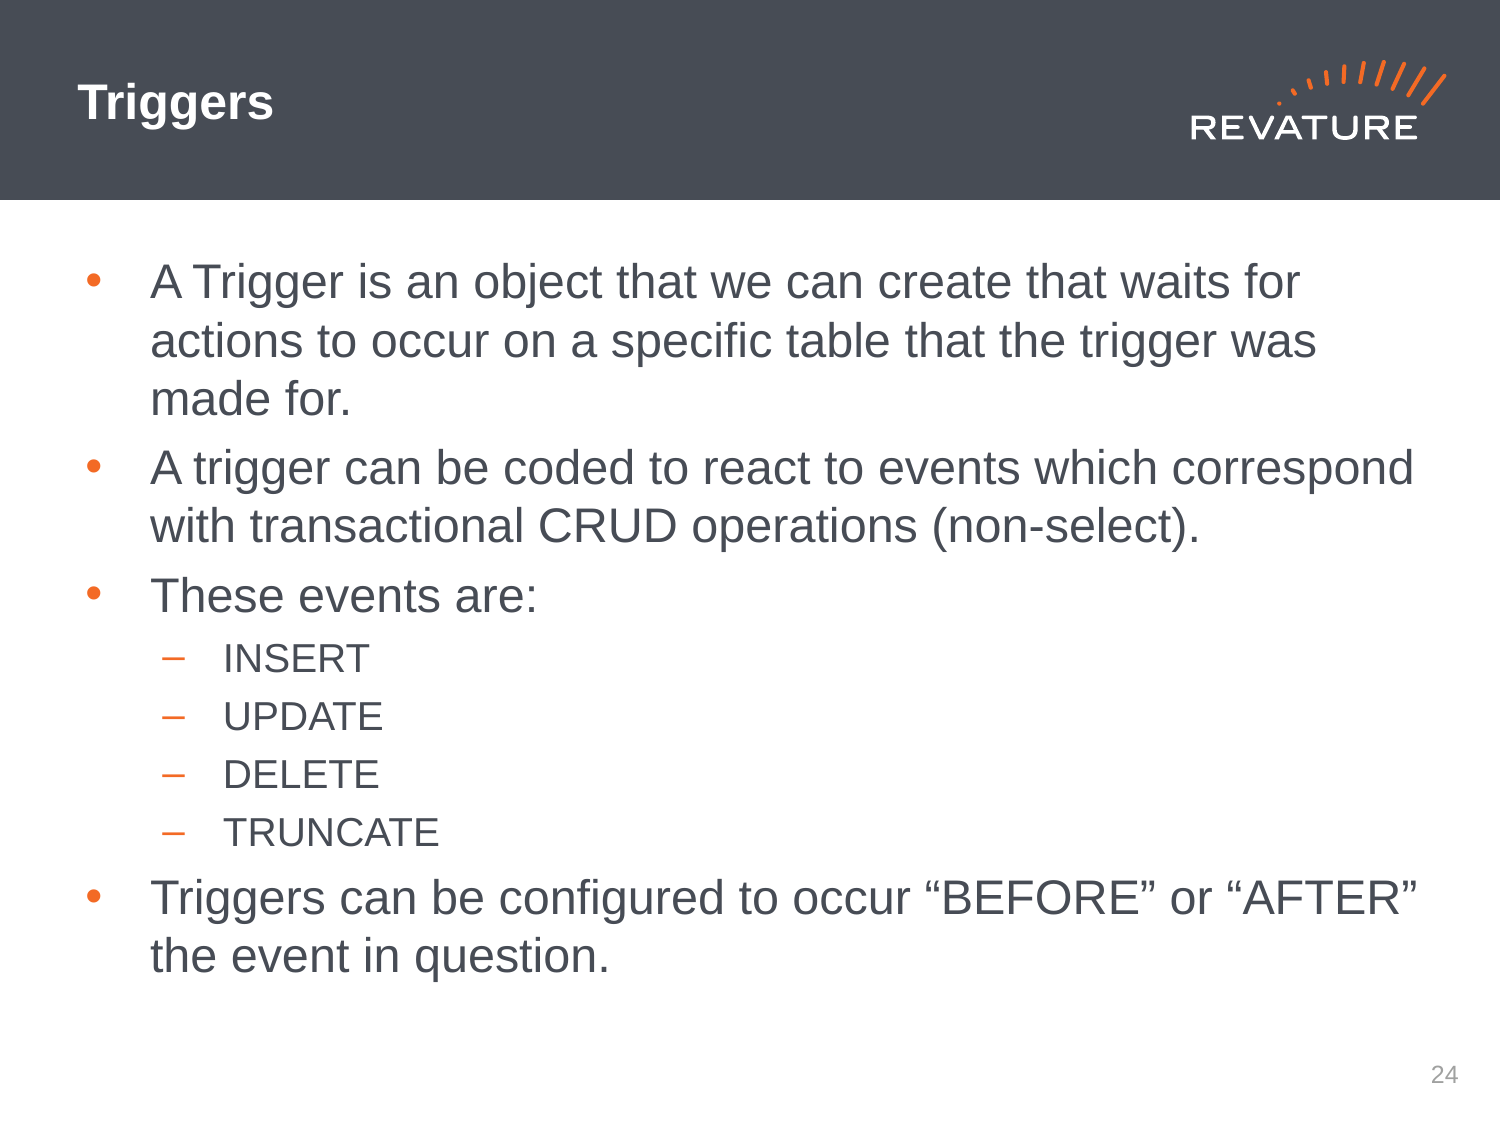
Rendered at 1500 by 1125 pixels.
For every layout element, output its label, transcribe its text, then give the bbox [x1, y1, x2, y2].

slide_number 23 [1332, 1043, 1474, 1104]
list A Trigger is an object that we can create that waits for actions to occur on a specific table that the trigger was made for. A trigger can be coded to react to events which correspond with transactional CRUD operations (non-select). These events are: INSERT UPDATE DELETE TRUNCATE Triggers can be configured to occur “BEFORE” or “AFTER” the event in question. [62, 243, 1438, 1044]
title Triggers [62, 0, 1084, 200]
